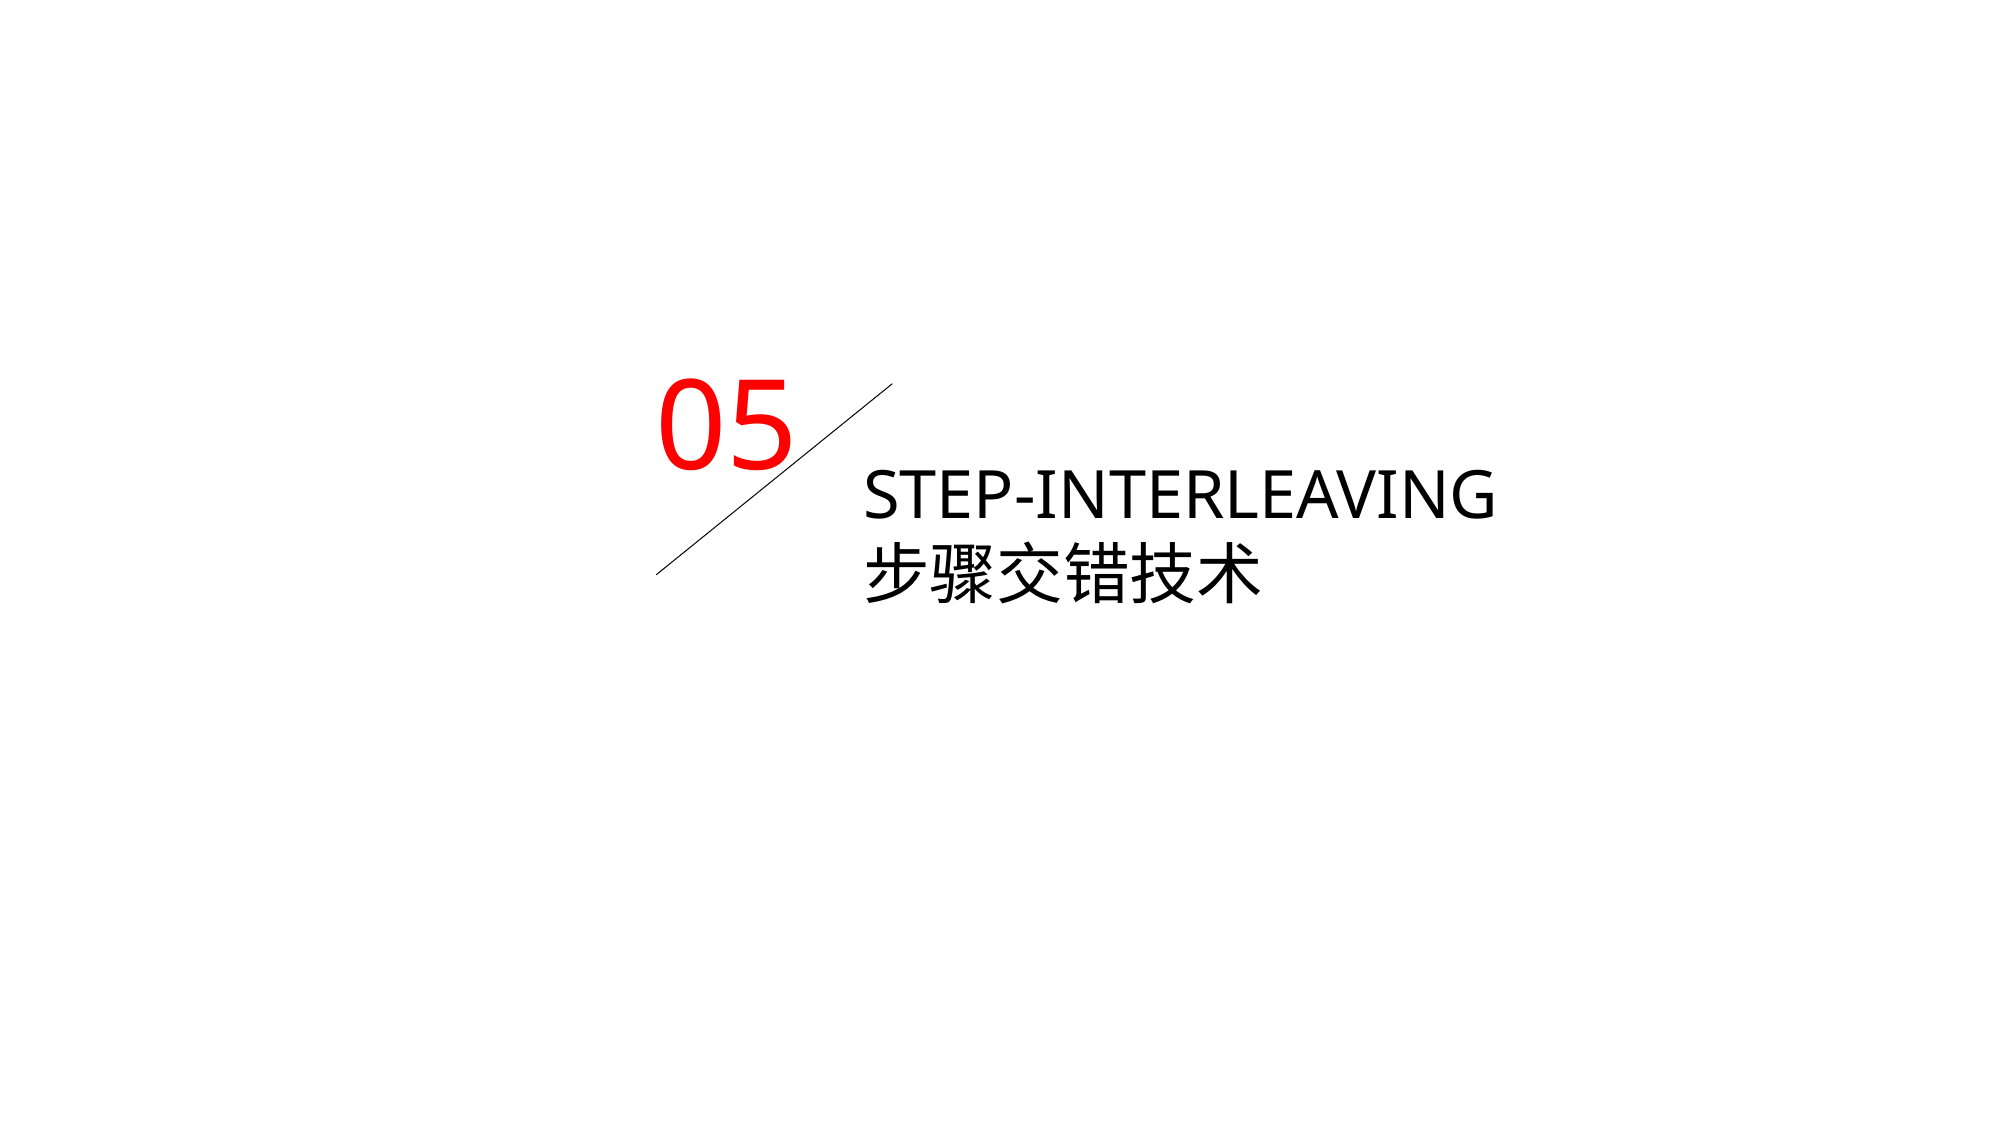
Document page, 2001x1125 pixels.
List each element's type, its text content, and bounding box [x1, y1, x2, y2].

text_box 05 [640, 337, 849, 503]
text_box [656, 383, 1864, 622]
